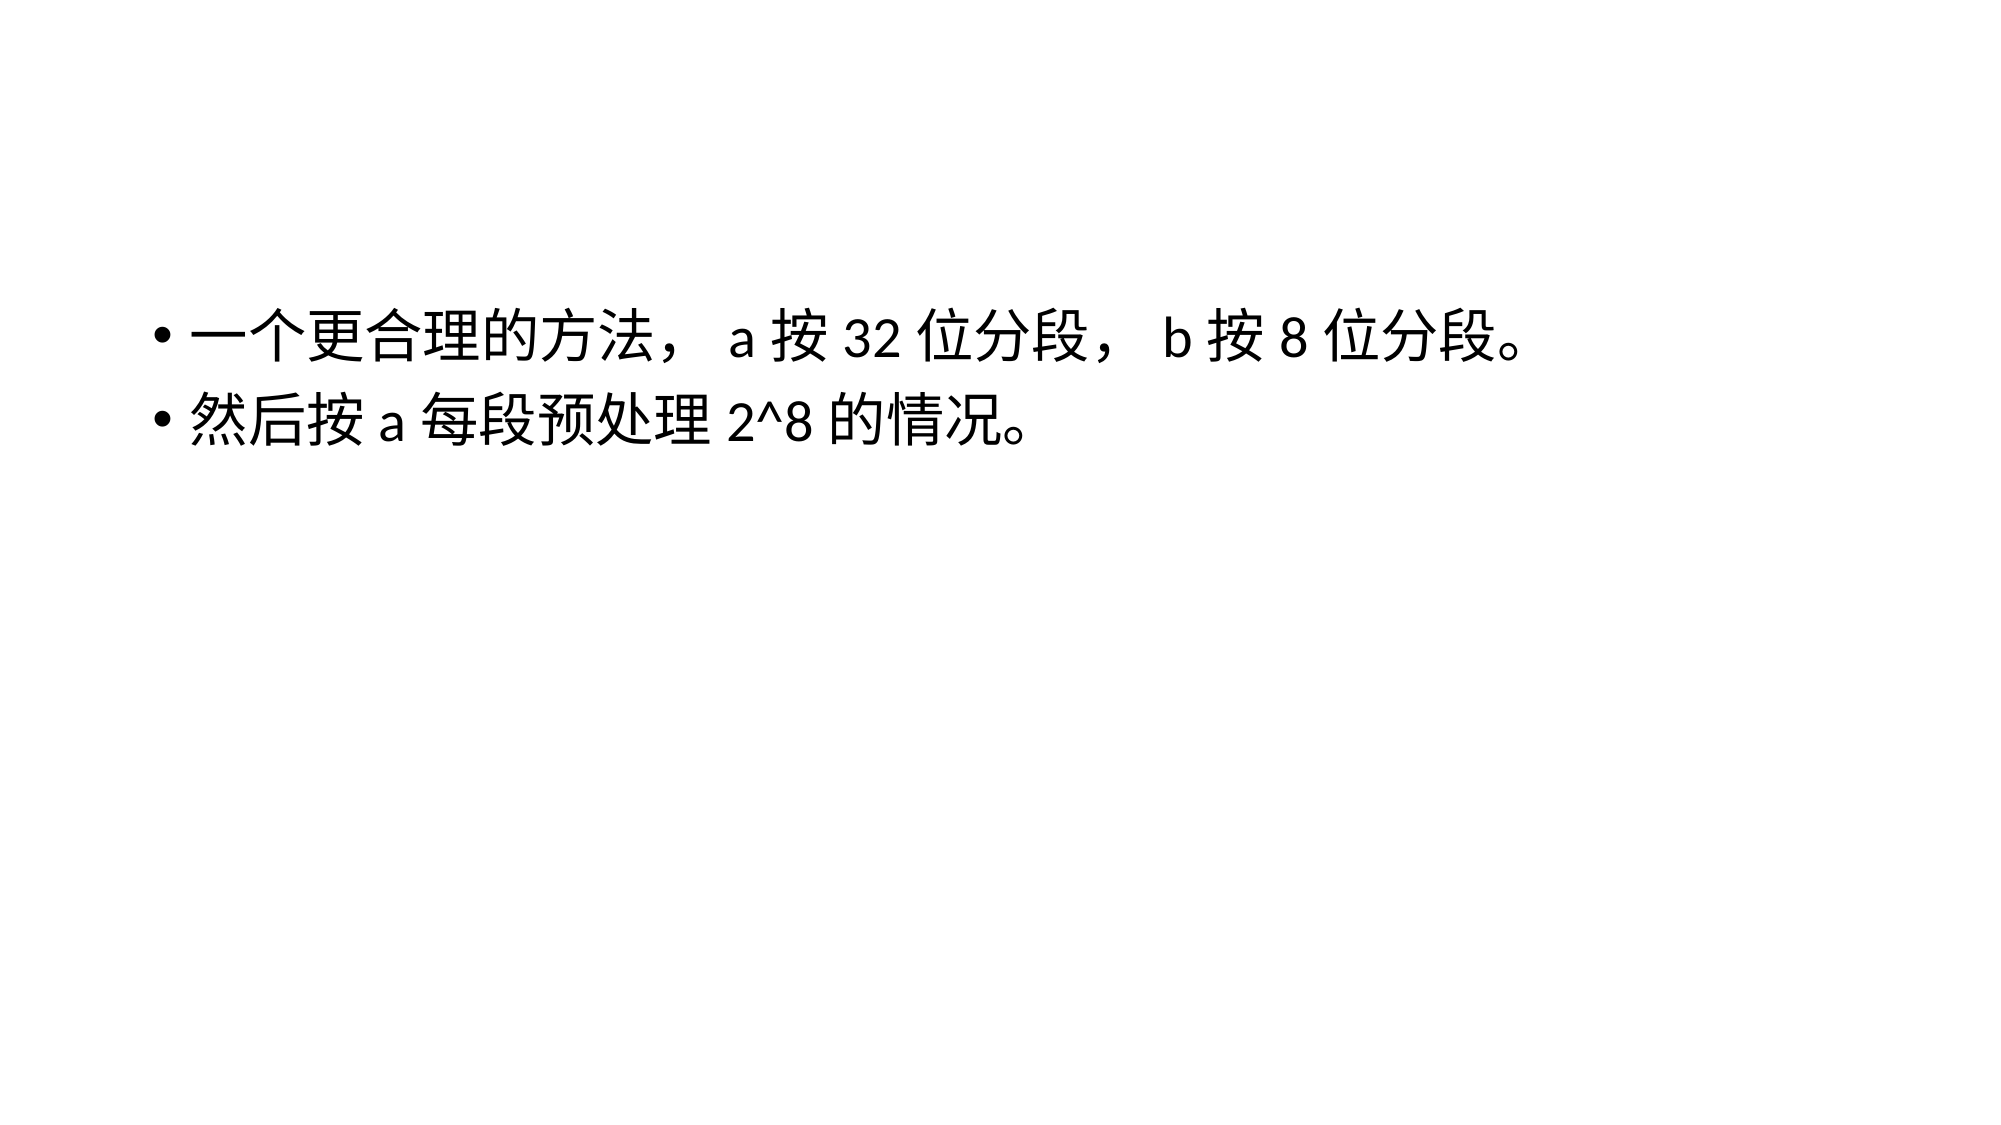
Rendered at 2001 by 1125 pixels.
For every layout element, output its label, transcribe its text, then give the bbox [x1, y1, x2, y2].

list 一个更合理的方法，a按32位分段，b按8位分段。 然后按a每段预处理2^8的情况。 [137, 299, 1863, 1014]
